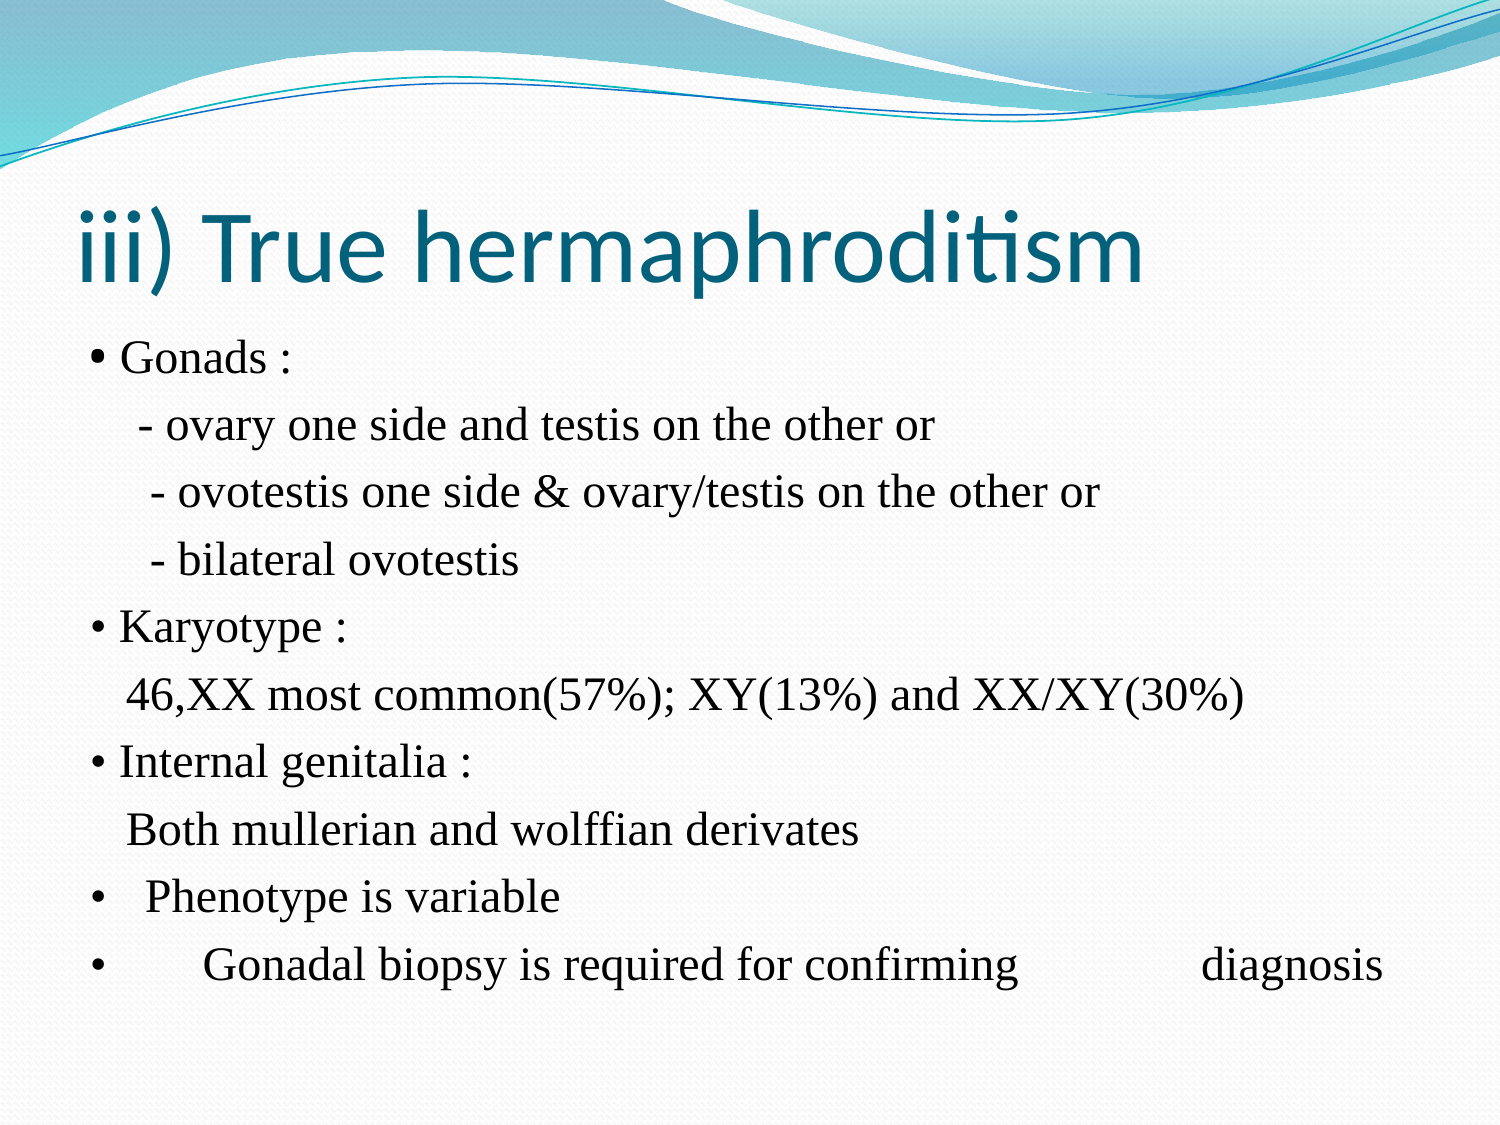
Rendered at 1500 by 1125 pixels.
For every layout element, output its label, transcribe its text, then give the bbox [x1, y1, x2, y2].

list • Gonads : - ovary one side and testis on the other or - ovotestis one side & ovary/testis on the other or - bilateral ovotestis • Karyotype : 46,XX most common(57%); XY(13%) and XX/XY(30%) • Internal genitalia : Both mullerian and wolffian derivates • Phenotype is variable • Gonadal biopsy is required for confirming diagnosis [75, 317, 1425, 1038]
title iii) True hermaphroditism [75, 115, 1425, 303]
